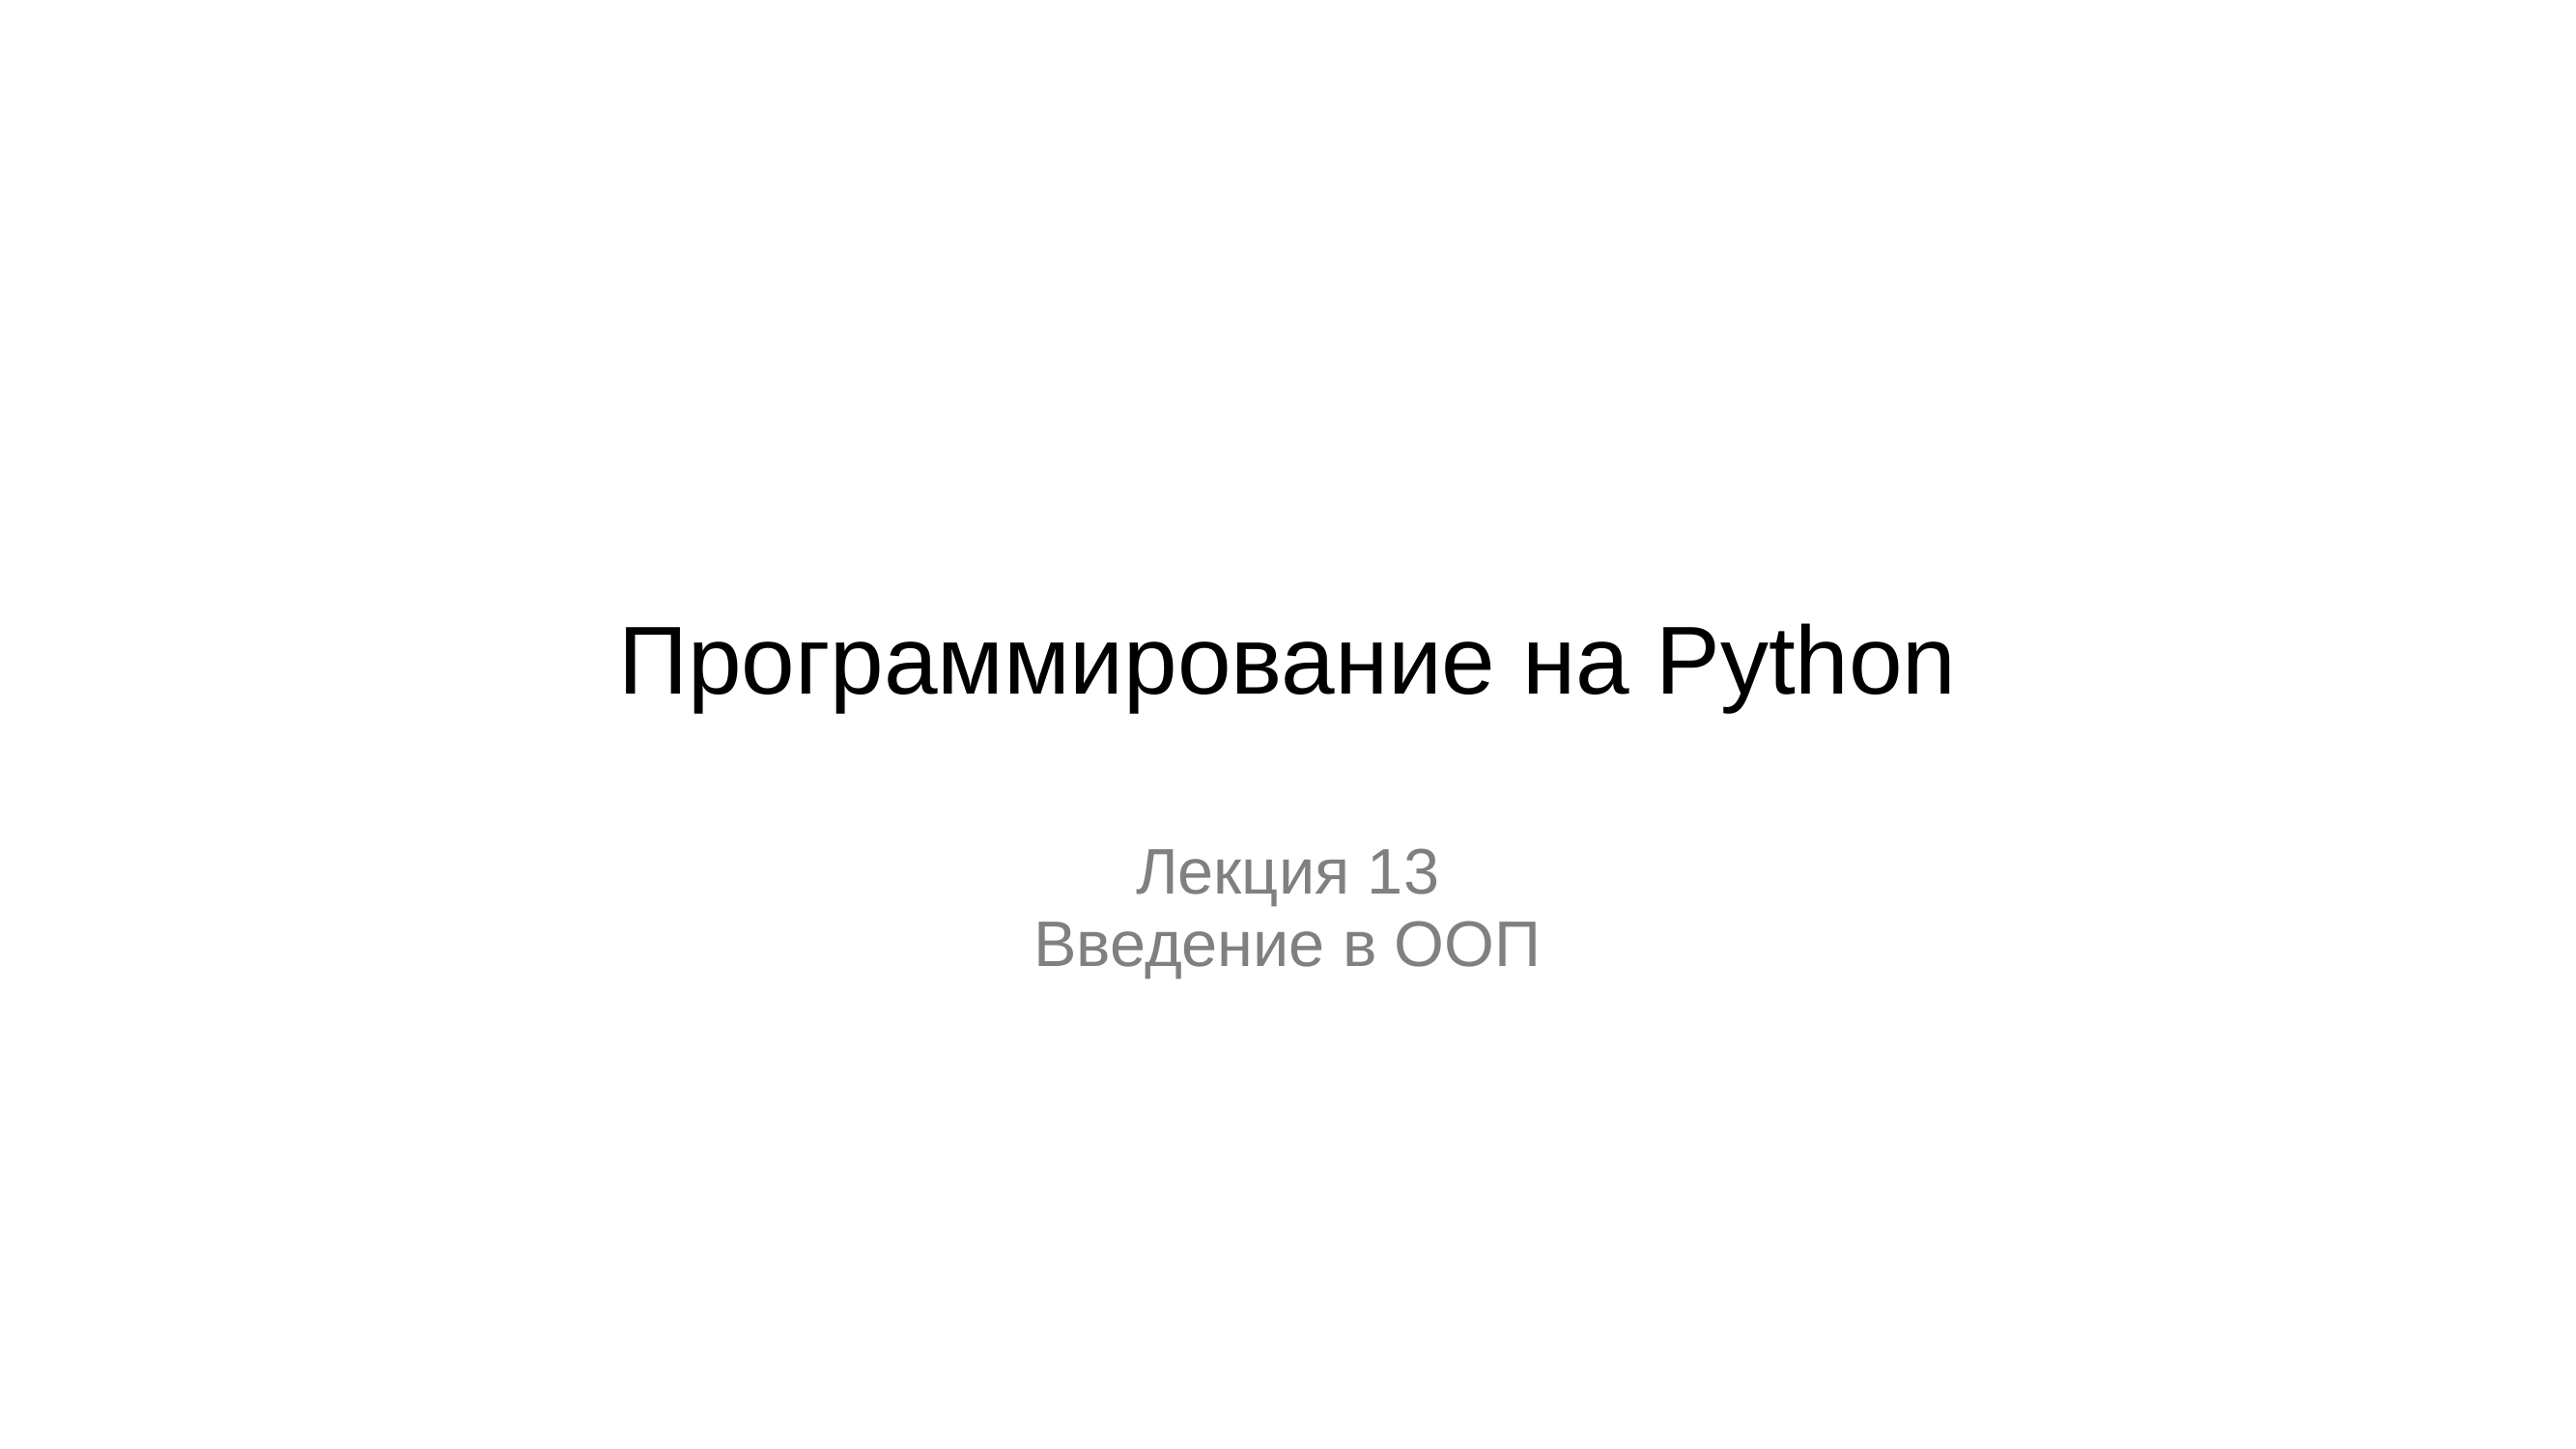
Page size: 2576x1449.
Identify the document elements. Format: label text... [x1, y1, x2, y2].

title Программирование на Python [193, 449, 2383, 761]
subtitle Лекция 13 Введение в ООП [385, 820, 2190, 1192]
